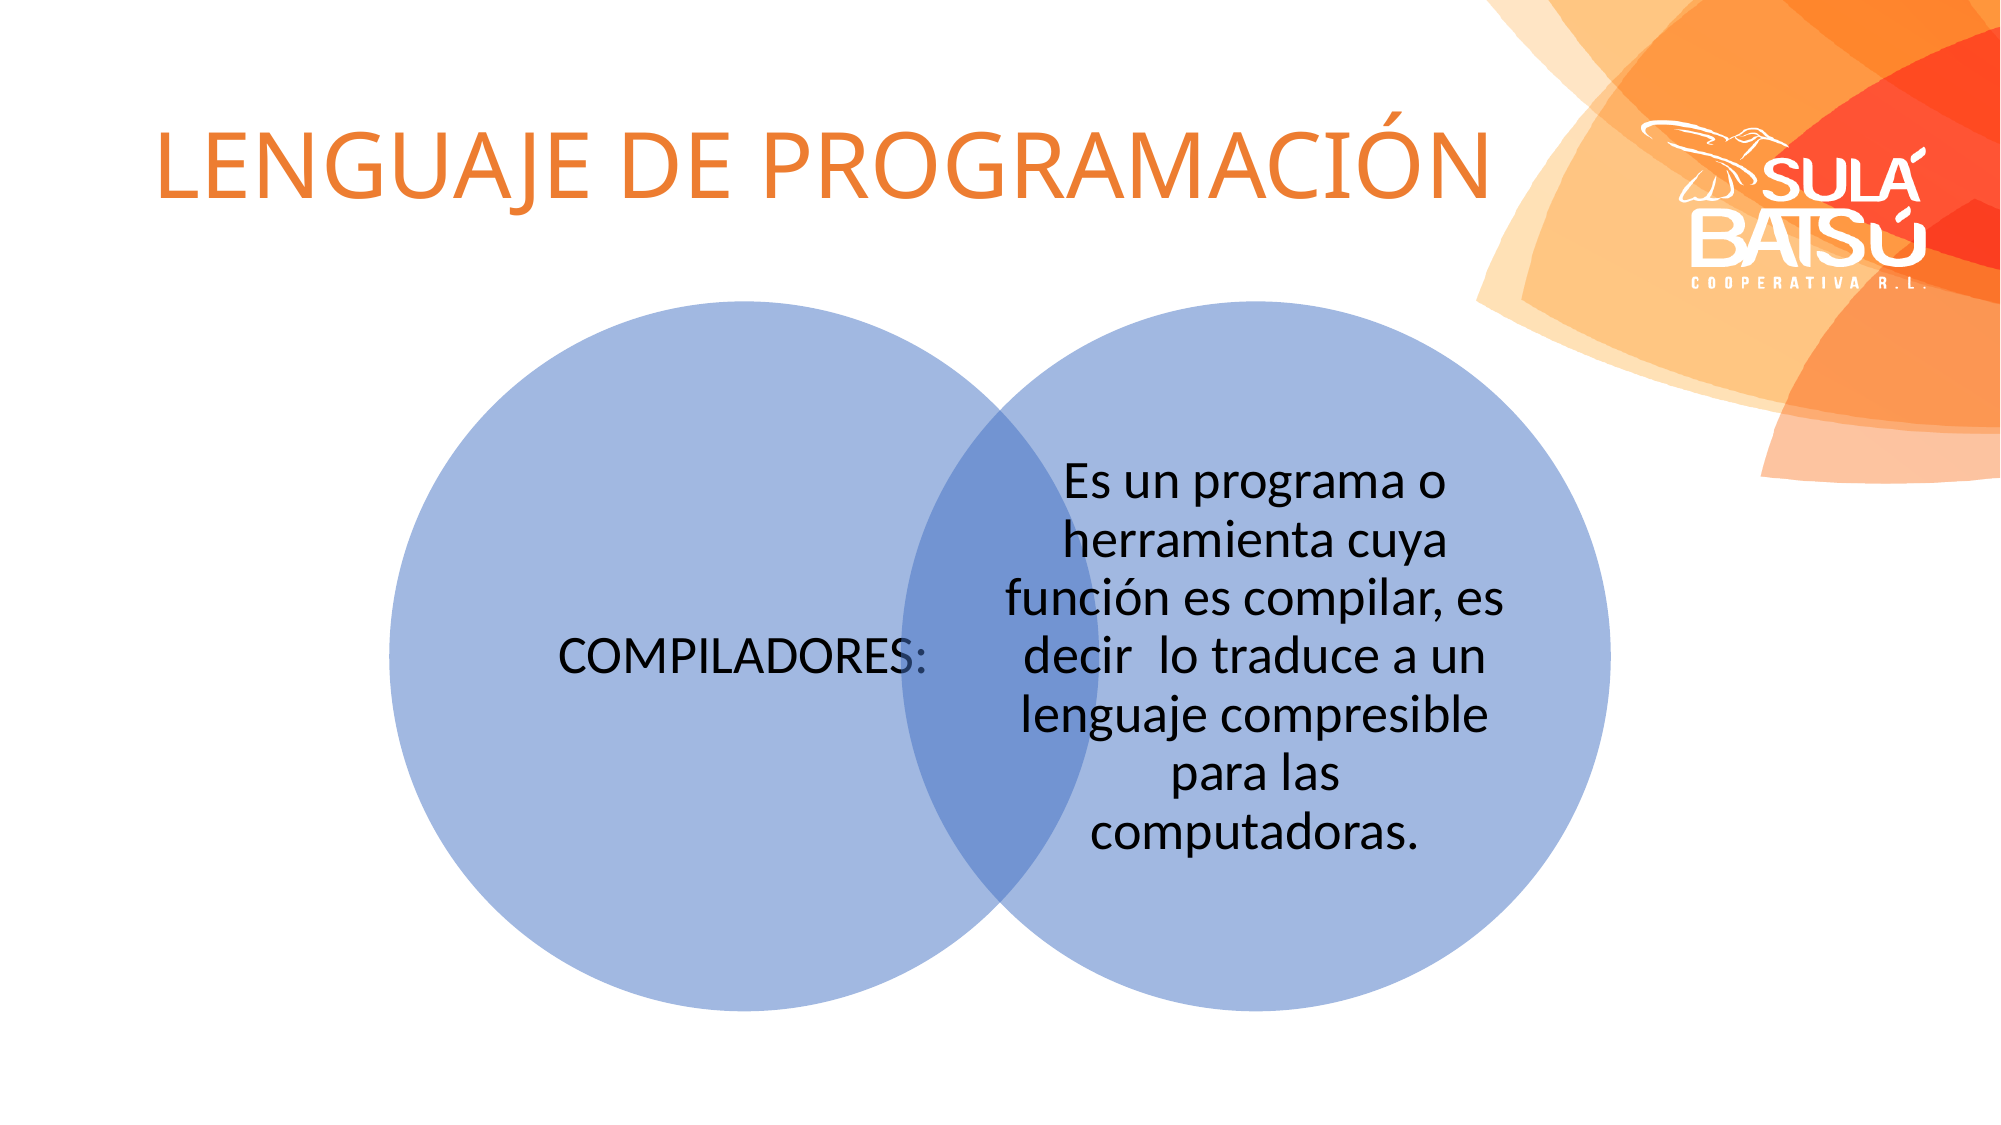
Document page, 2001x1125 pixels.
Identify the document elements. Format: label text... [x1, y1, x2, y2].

title LENGUAJE DE PROGRAMACIÓN [137, 59, 1863, 278]
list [137, 299, 1863, 1014]
picture [0, 0, 2001, 1125]
